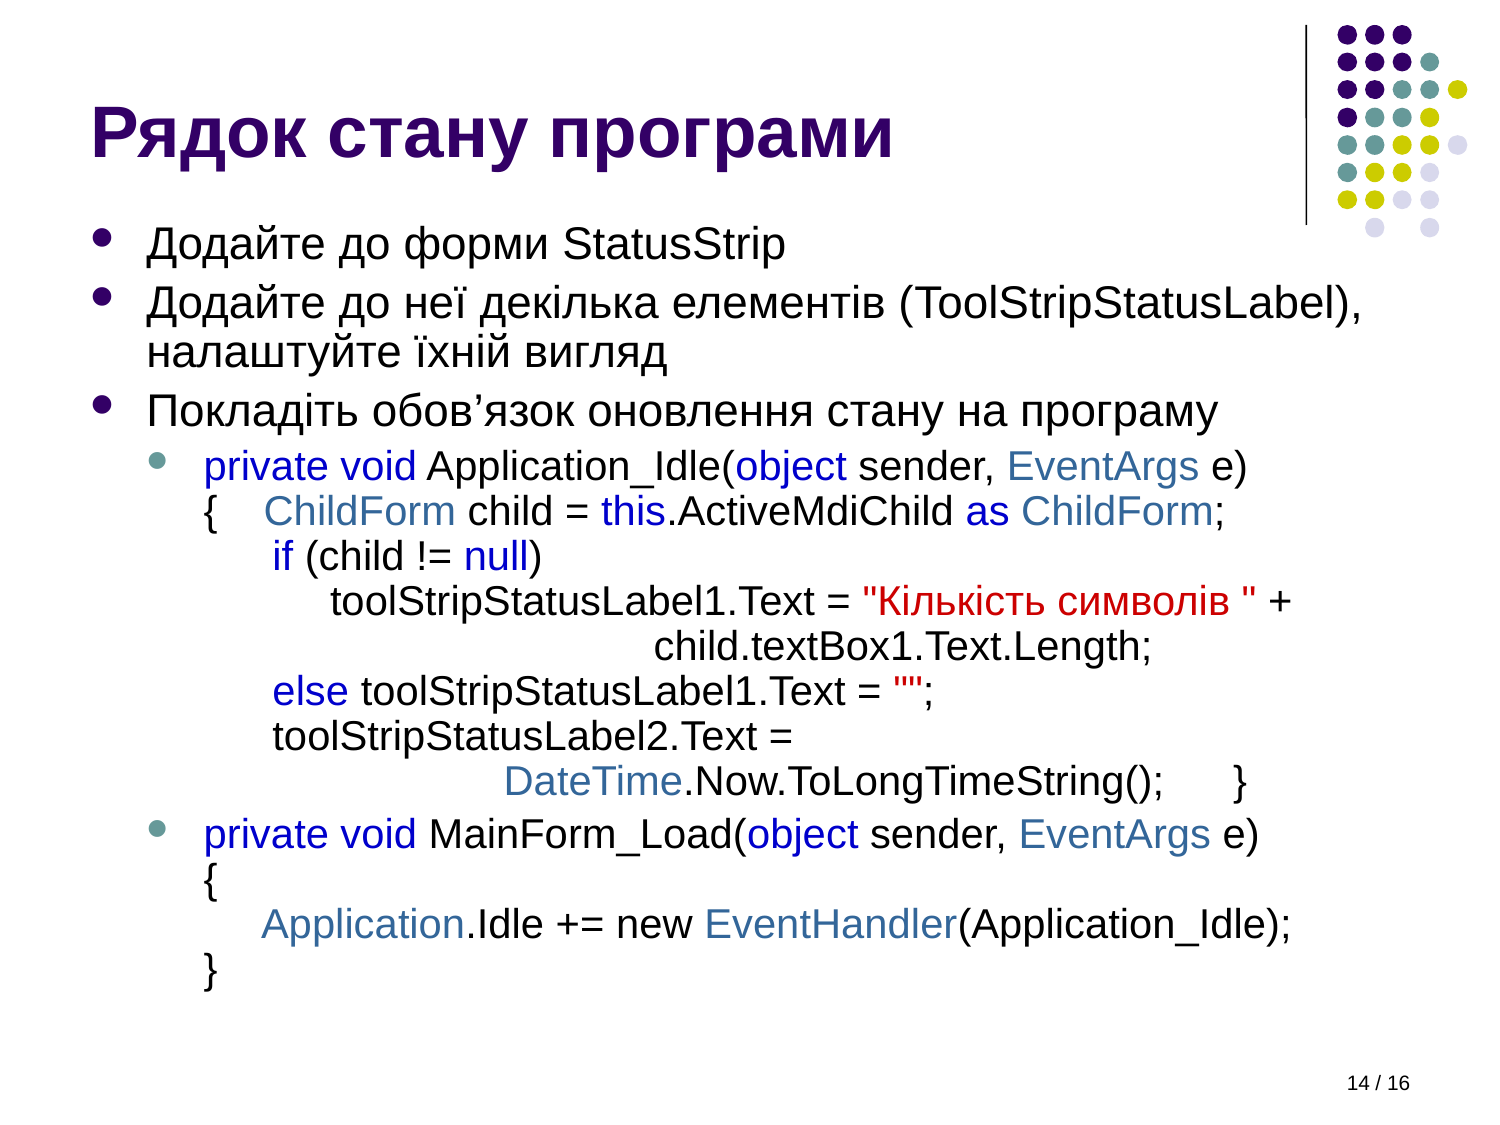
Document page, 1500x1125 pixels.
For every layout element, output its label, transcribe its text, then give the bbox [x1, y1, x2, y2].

list Додайте до форми StatusStrip Додайте до неї декілька елементів (ToolStripStatusLabel), налаштуйте їхній вигляд Покладіть обов’язок оновлення стану на програму private void Application_Idle(object sender, EventArgs e) { ChildForm child = this.ActiveMdiChild as ChildForm; if (child != null) toolStripStatusLabel1.Text = "Кількість символів " + child.textBox1.Text.Length; else toolStripStatusLabel1.Text = ""; toolStripStatusLabel2.Text = DateTime.Now.ToLongTimeString(); } private void MainForm_Load(object sender, EventArgs e) { Application.Idle += new EventHandler(Application_Idle); } [75, 212, 1425, 1050]
slide_number 14 / 16 [1074, 1062, 1425, 1100]
title Рядок стану програми [75, 50, 1313, 180]
